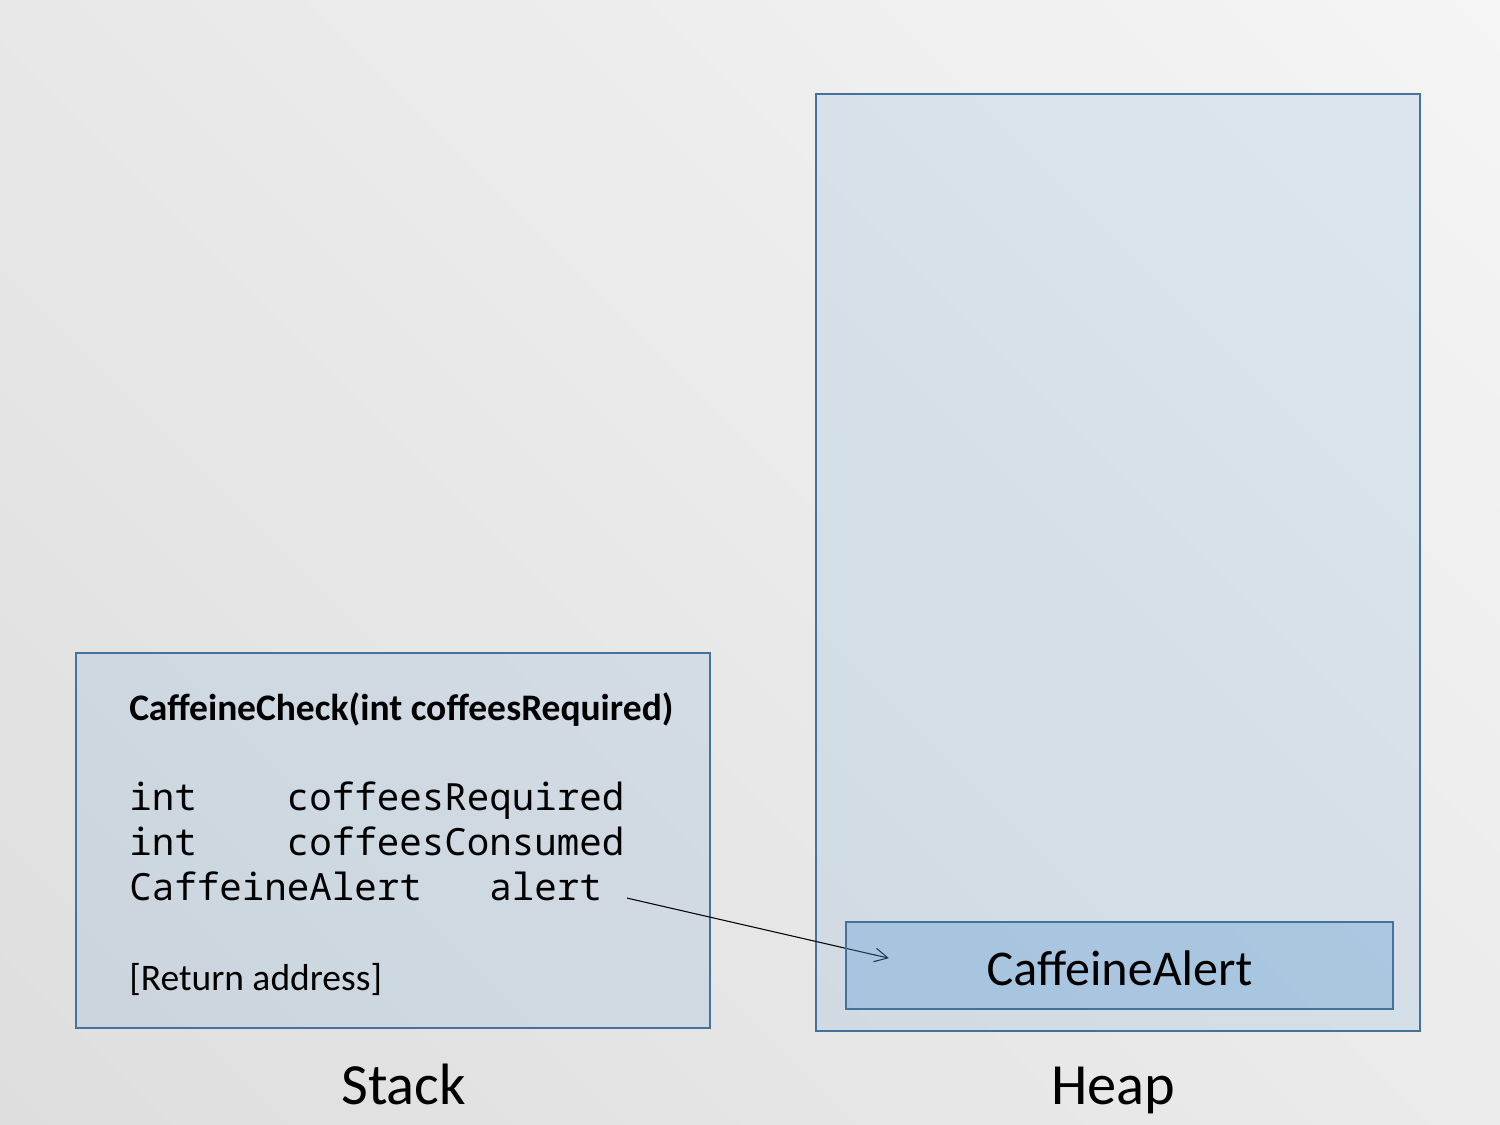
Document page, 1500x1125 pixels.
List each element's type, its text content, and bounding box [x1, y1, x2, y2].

text_box Stack [204, 1039, 604, 1124]
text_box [627, 898, 889, 959]
text_box CaffeineAlert [845, 921, 1394, 1010]
text_box [815, 93, 1421, 1032]
text_box Heap [913, 1039, 1313, 1124]
text_box CaffeineCheck(int coffeesRequired) int coffeesRequired int coffeesConsumed CaffeineAlert alert [Return address] [75, 652, 711, 1029]
